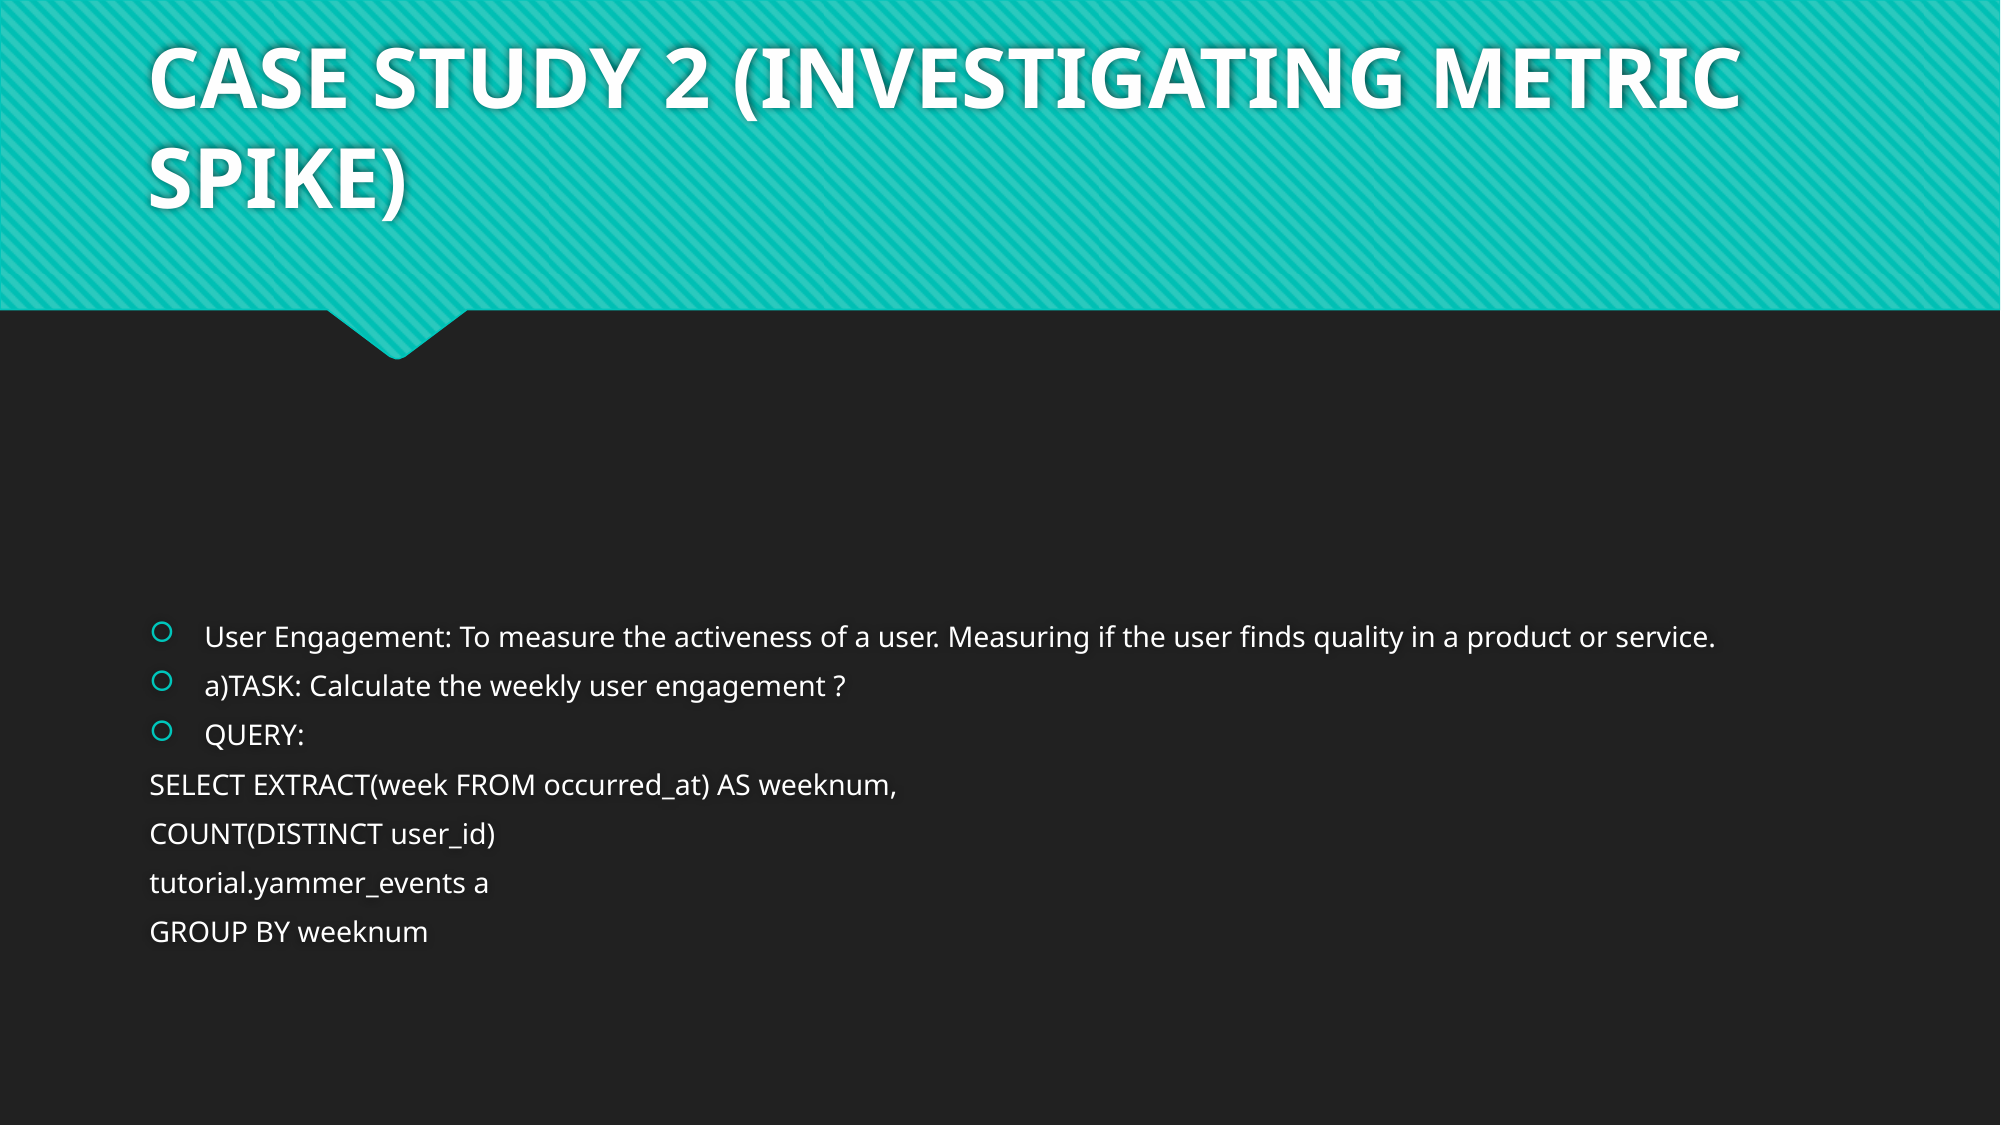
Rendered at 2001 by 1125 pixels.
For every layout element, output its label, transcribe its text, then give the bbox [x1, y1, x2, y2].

title CASE STUDY 2 (INVESTIGATING METRIC SPIKE) [132, 73, 1868, 233]
list User Engagement: To measure the activeness of a user. Measuring if the user finds quality in a product or service. a)TASK: Calculate the weekly user engagement ? QUERY: SELECT EXTRACT(week FROM occurred_at) AS weeknum, COUNT(DISTINCT user_id) tutorial.yammer_events a GROUP BY weeknum [134, 364, 1866, 962]
